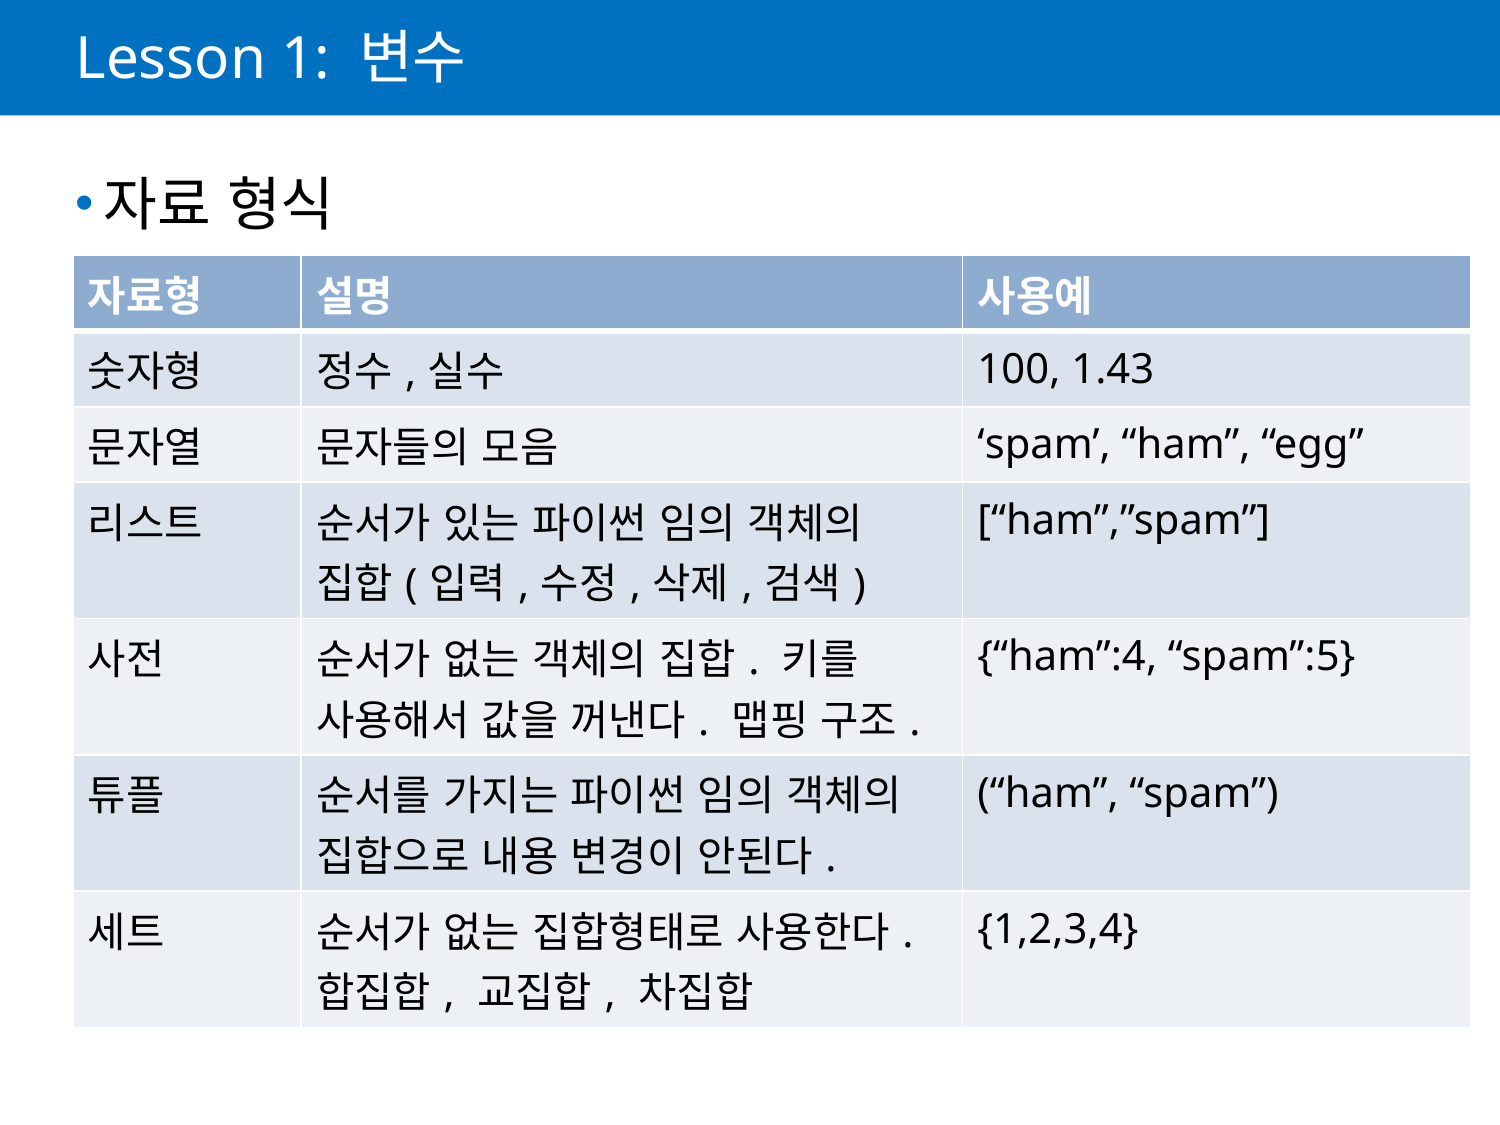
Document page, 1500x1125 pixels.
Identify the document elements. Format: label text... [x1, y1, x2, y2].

table_cell (“ham”, “spam”) [963, 756, 1470, 890]
table_cell 문자열 [74, 408, 300, 481]
table_cell 문자들의 모음 [302, 408, 962, 481]
table_cell 100, 1.43 [963, 334, 1470, 406]
table_cell {“ham”:4, “spam”:5} [963, 619, 1470, 754]
table_cell 사전 [74, 619, 300, 754]
table_header 자료형 [74, 256, 300, 328]
title Lesson 1: 변수 [75, 0, 1351, 122]
table_cell ‘spam’, “ham”, “egg” [963, 408, 1470, 481]
table_cell [“ham”,”spam”] [963, 483, 1470, 618]
list 자료 형식 [74, 167, 1408, 254]
table_cell 튜플 [74, 756, 300, 890]
table_cell 정수,실수 [302, 334, 962, 406]
table_cell 순서가 없는 집합형태로 사용한다. 합집합, 교집합, 차집합 [302, 892, 962, 1027]
table_cell 리스트 [74, 483, 300, 618]
table_cell 숫자형 [74, 334, 300, 406]
table_header 사용예 [963, 256, 1470, 328]
table_cell 순서가 있는 파이썬 임의 객체의 집합(입력,수정,삭제,검색) [302, 483, 962, 618]
table_cell 순서가 없는 객체의 집합. 키를 사용해서 값을 꺼낸다. 맵핑 구조. [302, 619, 962, 754]
table_header 설명 [302, 256, 962, 328]
table_cell 순서를 가지는 파이썬 임의 객체의 집합으로 내용 변경이 안된다. [302, 756, 962, 890]
table_cell 세트 [74, 892, 300, 1027]
table_cell {1,2,3,4} [963, 892, 1470, 1027]
